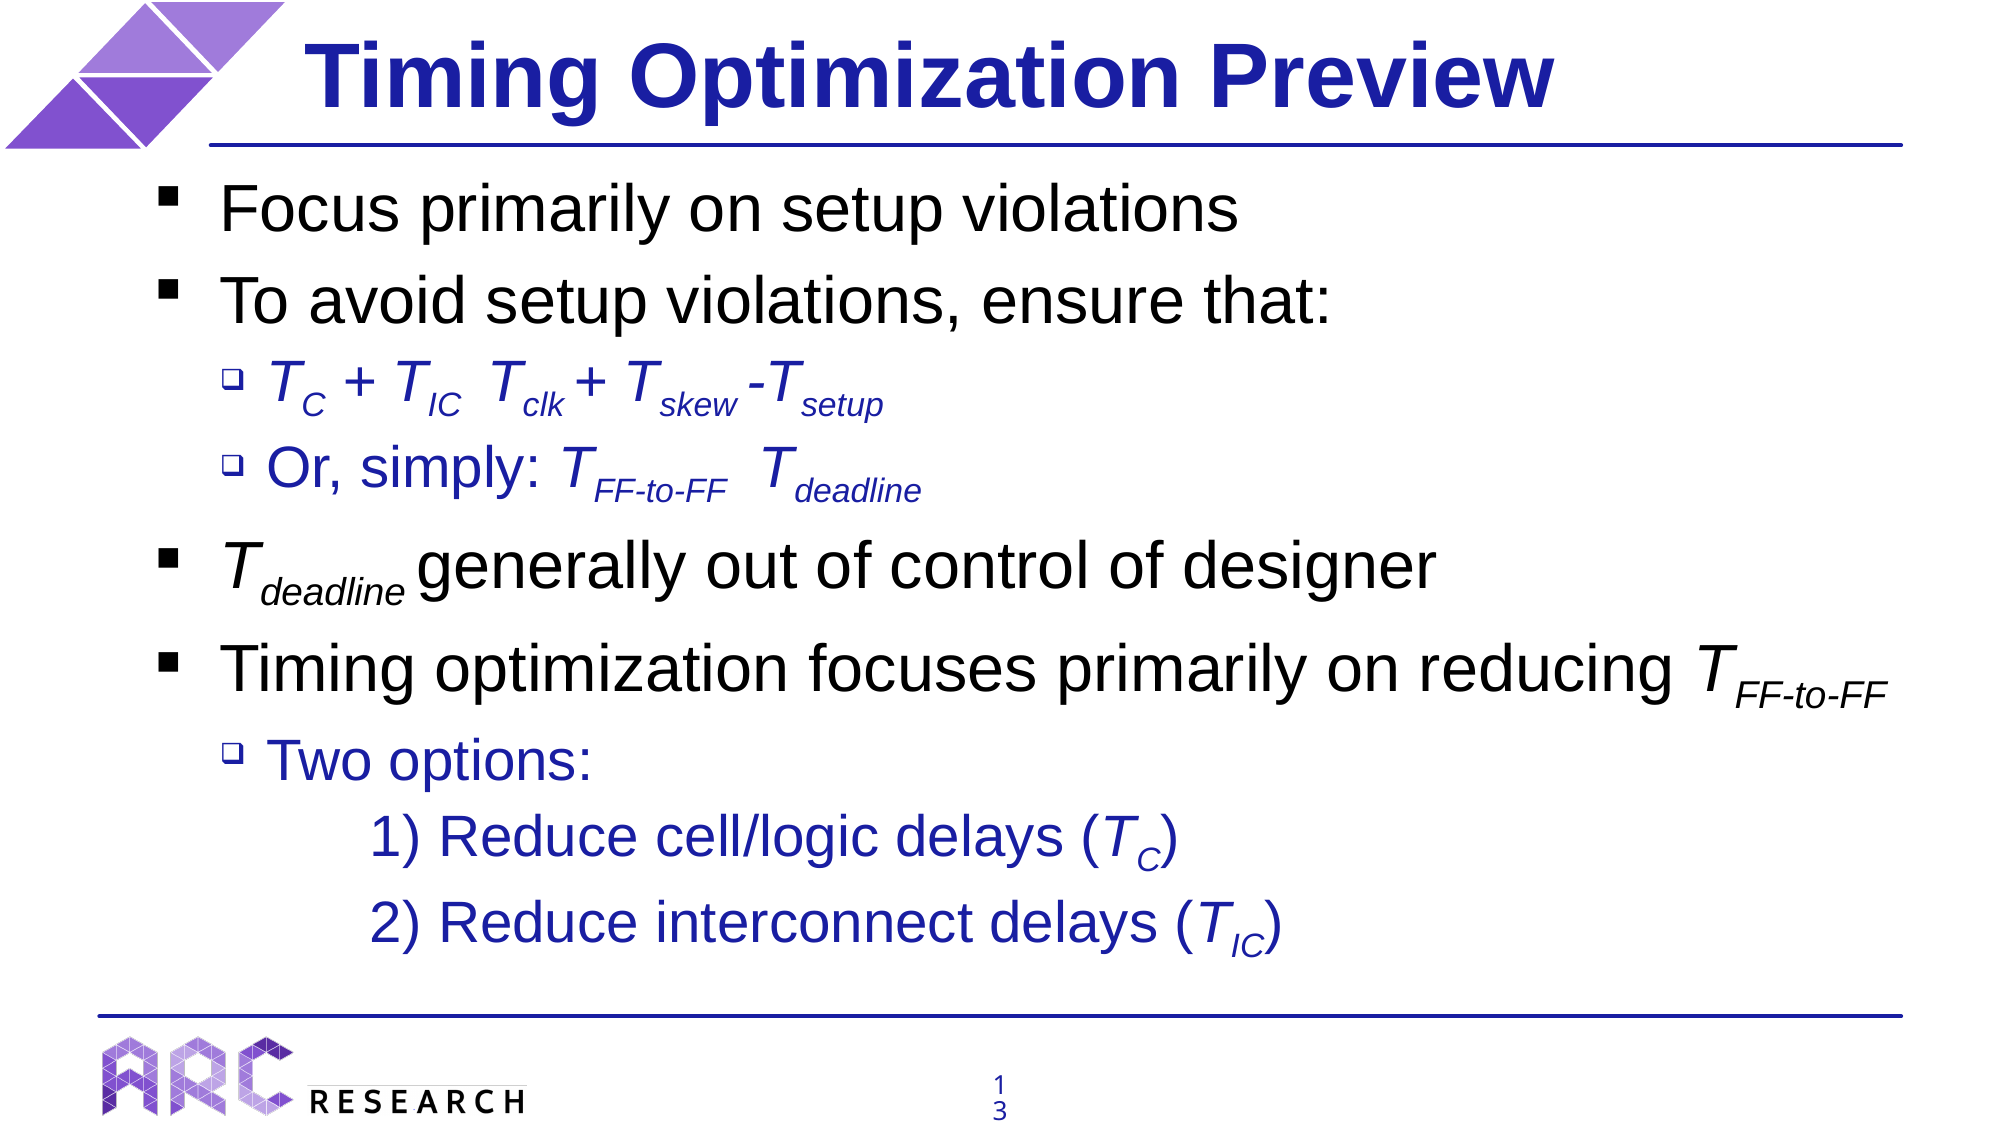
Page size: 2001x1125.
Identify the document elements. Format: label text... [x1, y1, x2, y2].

picture [99, 1036, 296, 1119]
title Timing Optimization Preview [282, 0, 1976, 143]
picture [307, 1083, 527, 1116]
slide_number 13 [992, 1067, 1008, 1101]
